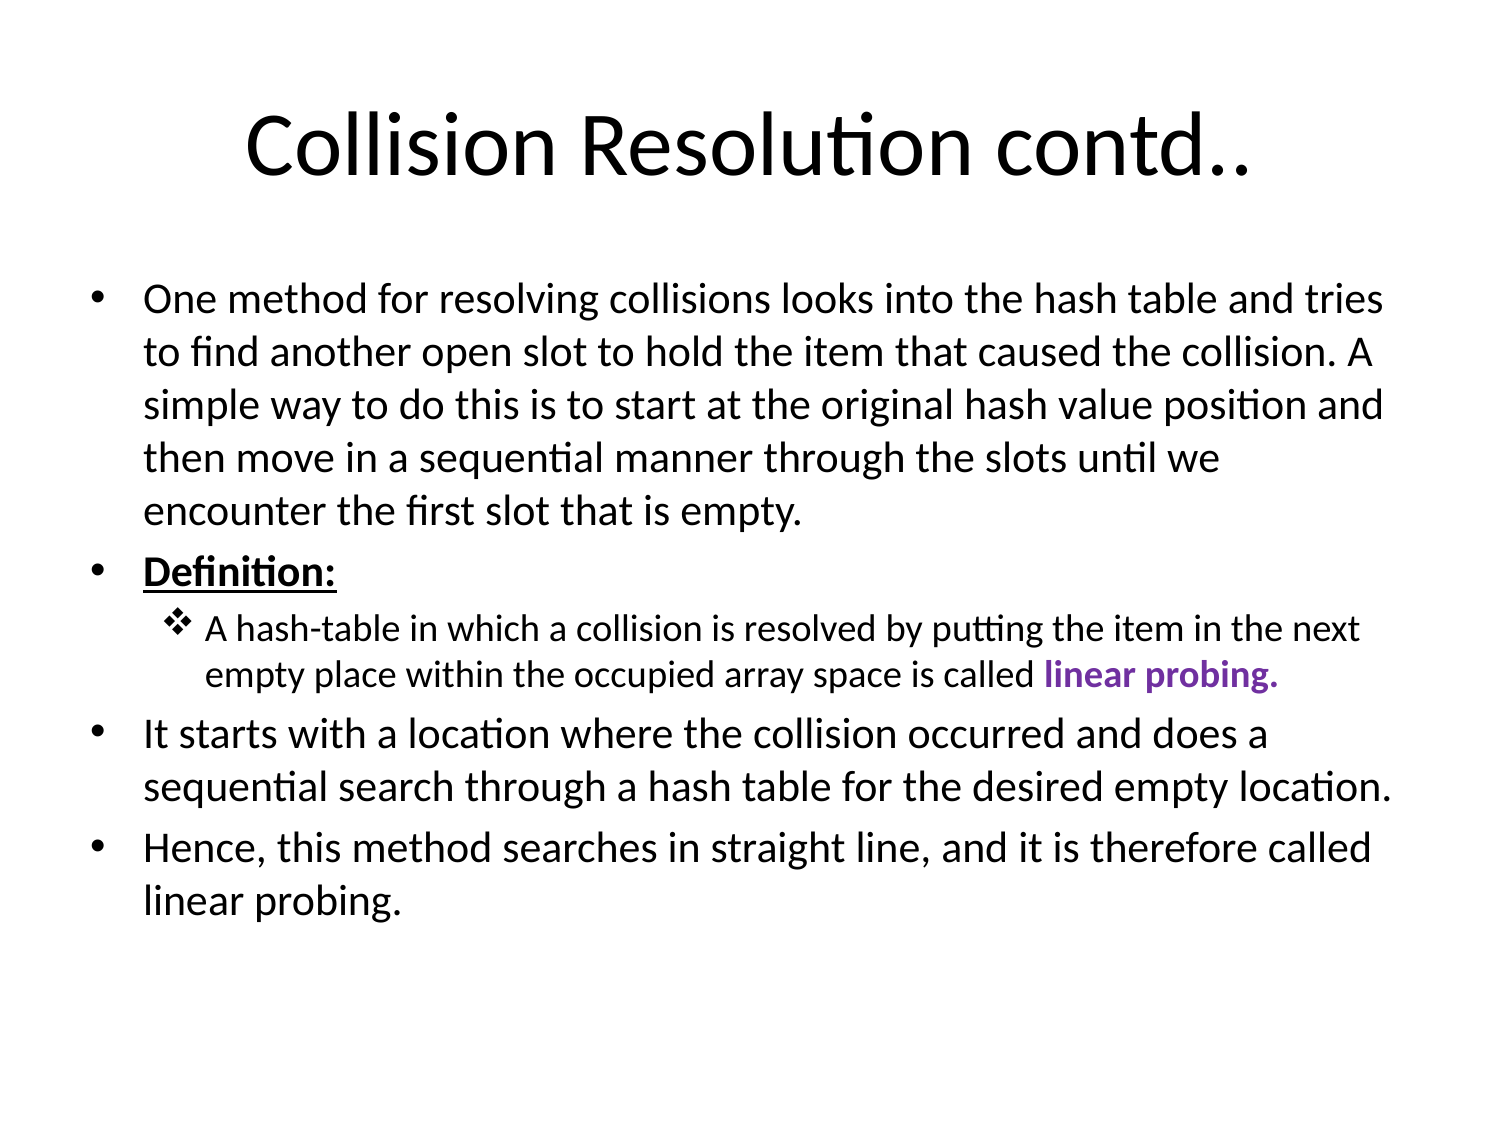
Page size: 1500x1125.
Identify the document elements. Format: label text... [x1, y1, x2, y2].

title Collision Resolution contd.. [75, 45, 1425, 233]
list One method for resolving collisions looks into the hash table and tries to find another open slot to hold the item that caused the collision. A simple way to do this is to start at the original hash value position and then move in a sequential manner through the slots until we encounter the first slot that is empty. Definition: A hash-table in which a collision is resolved by putting the item in the next empty place within the occupied array space is called linear probing. It starts with a location where the collision occurred and does a sequential search through a hash table for the desired empty location. Hence, this method searches in straight line, and it is therefore called linear probing. [75, 262, 1425, 1005]
